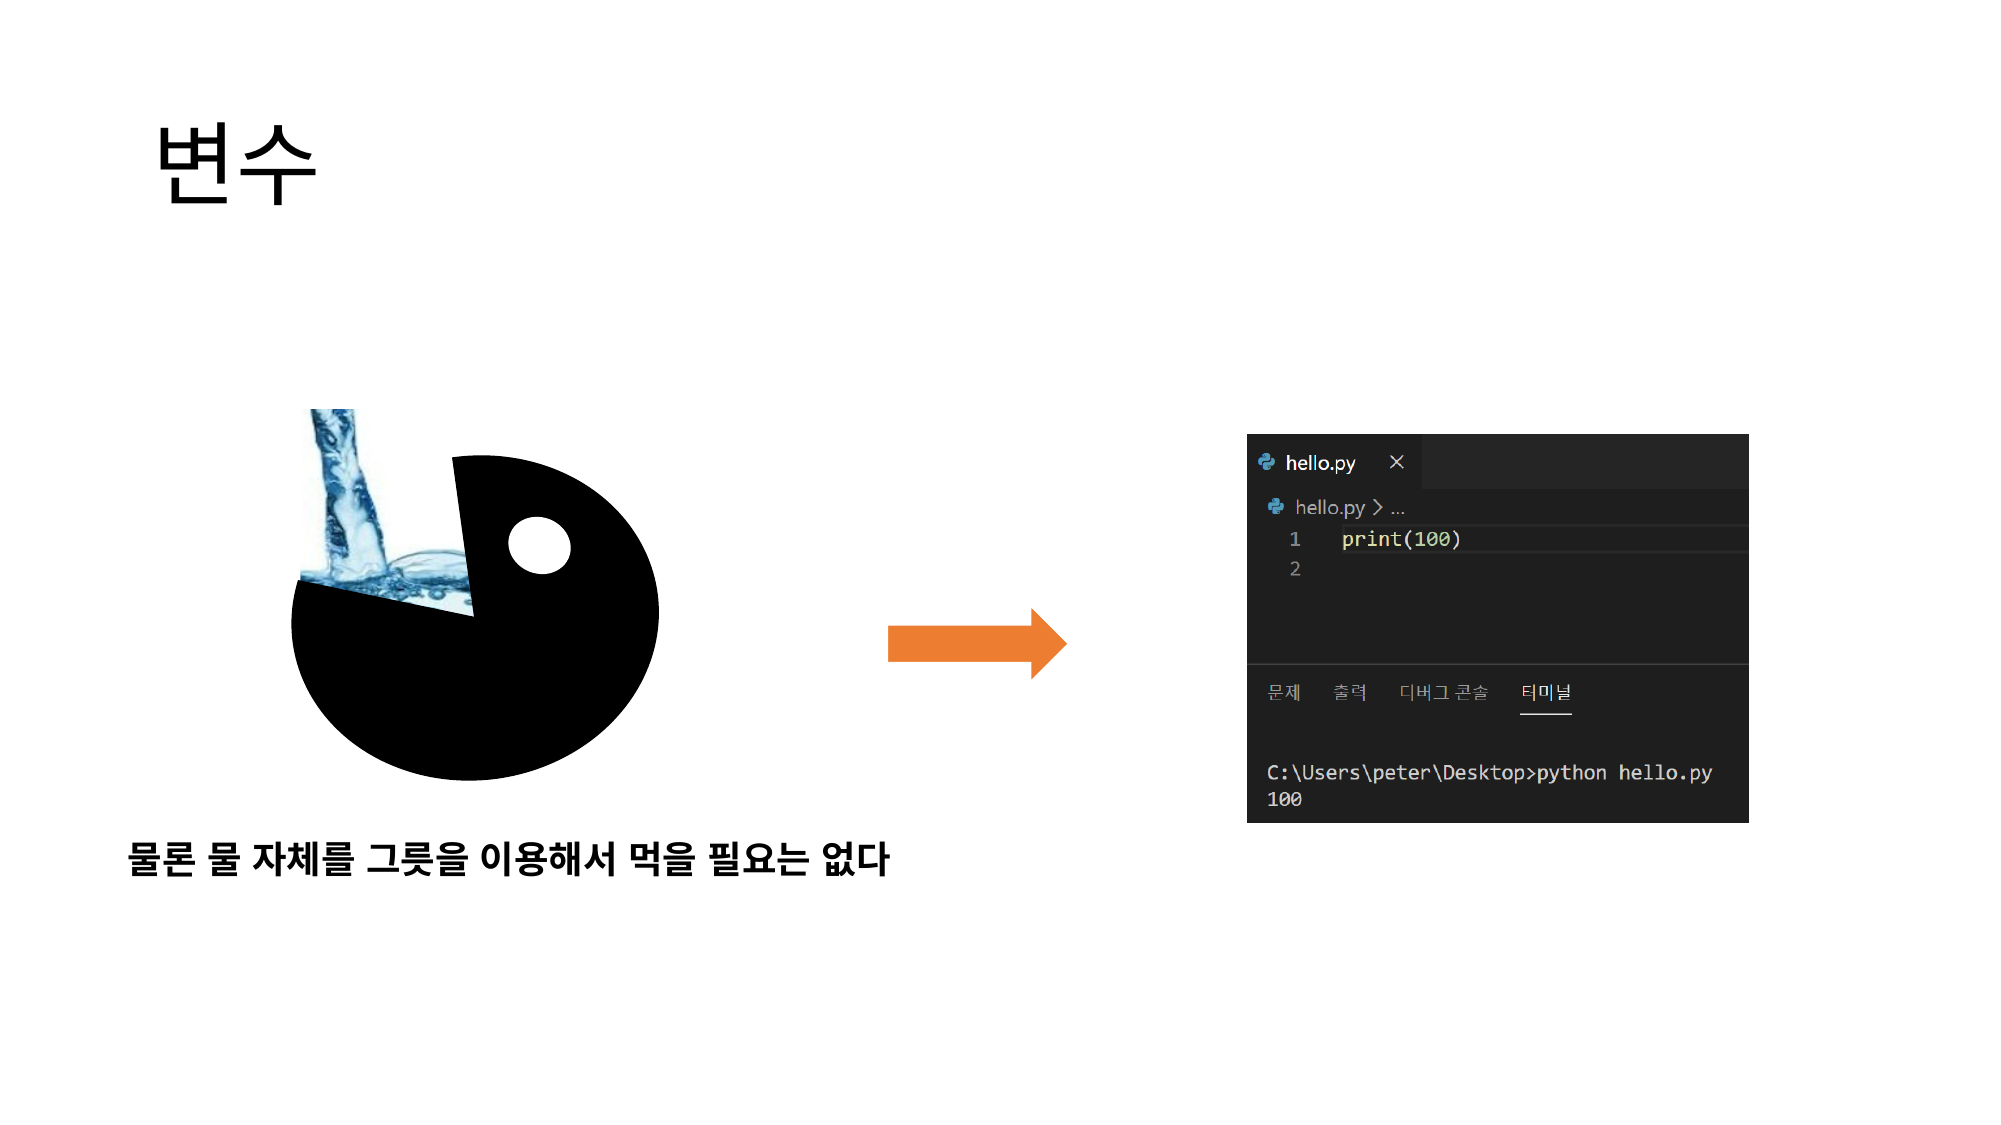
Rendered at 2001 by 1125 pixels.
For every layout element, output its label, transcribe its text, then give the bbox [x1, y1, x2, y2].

text_box 물론 물 자체를 그릇을 이용해서 먹을 필요는 없다 [112, 829, 907, 889]
text_box [885, 600, 1072, 688]
picture [1247, 434, 1749, 823]
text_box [292, 409, 659, 780]
title 변수 [137, 59, 1863, 278]
